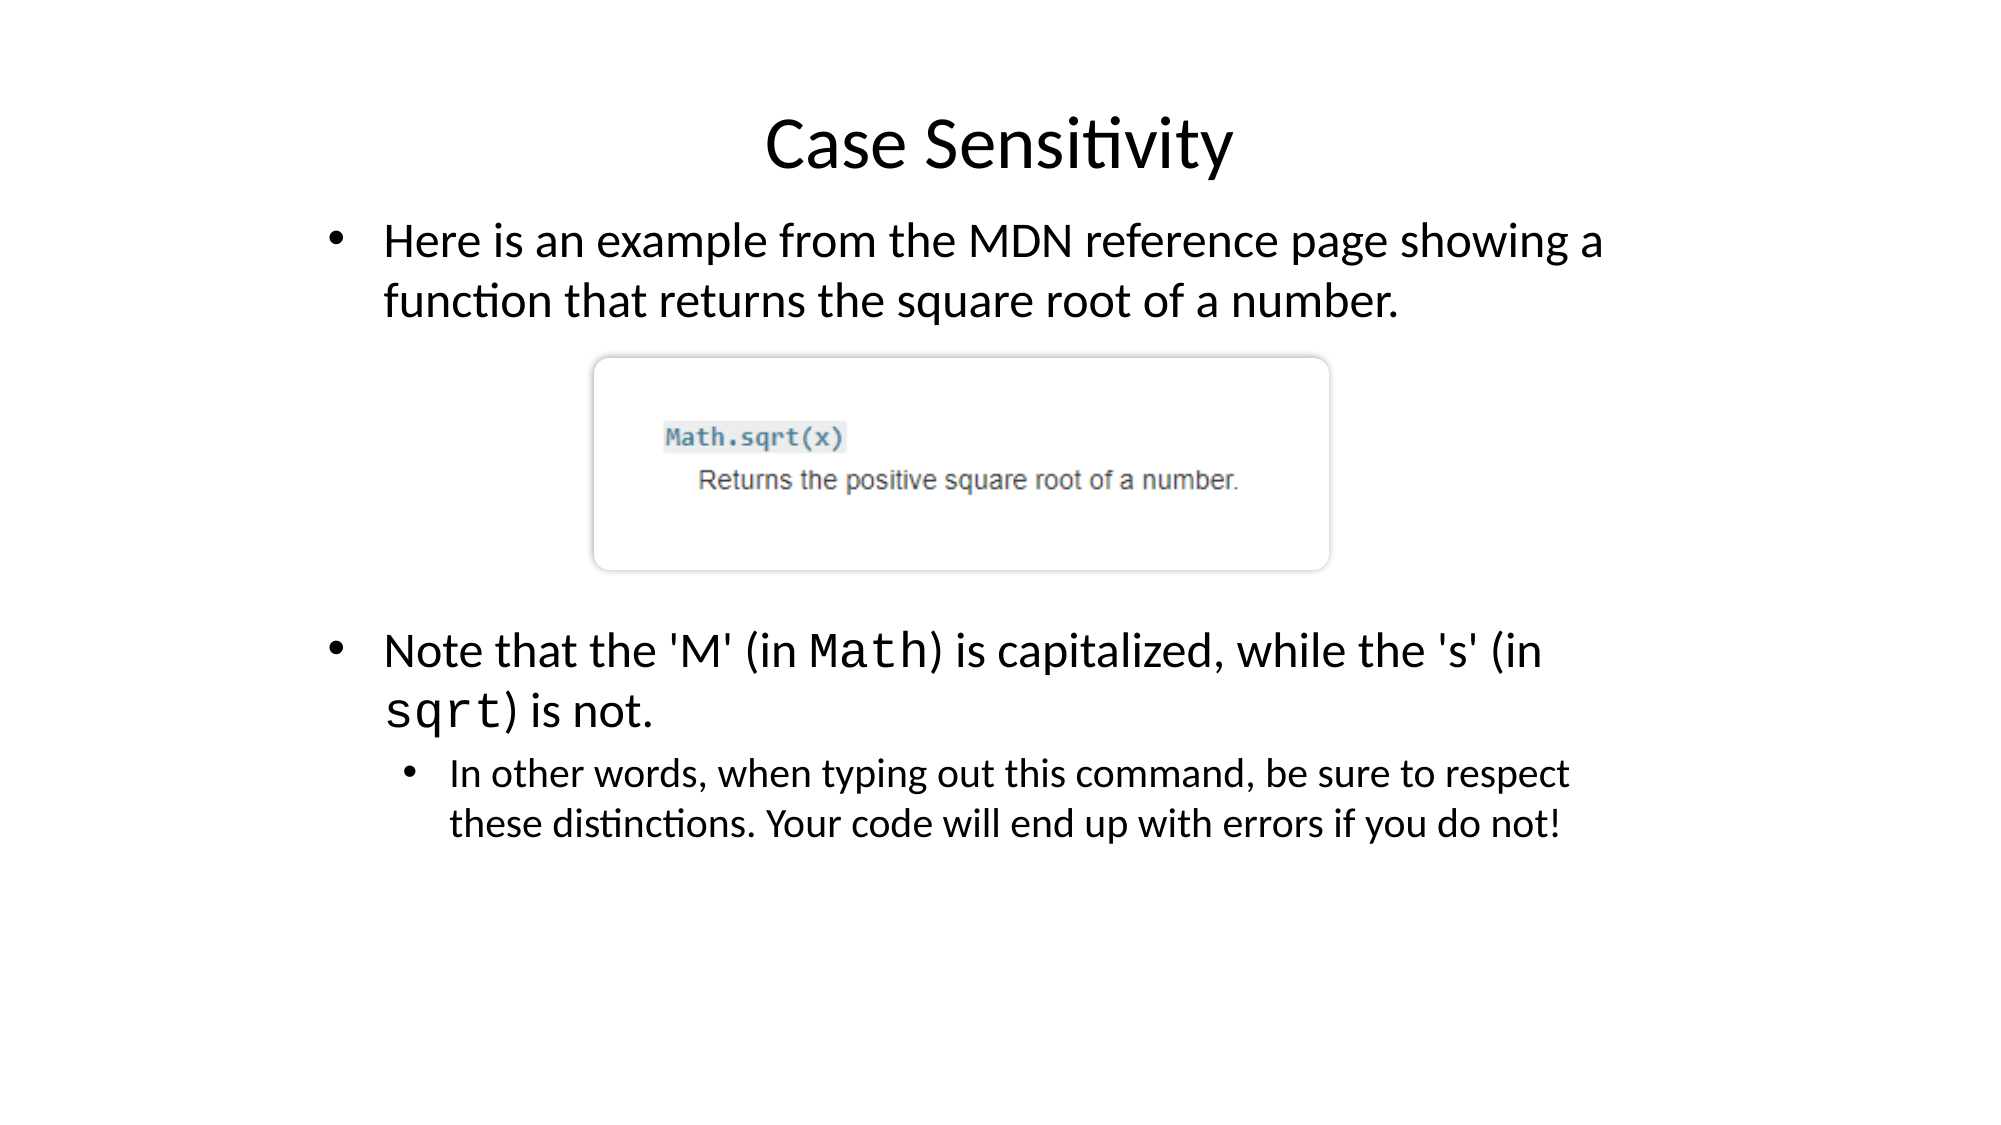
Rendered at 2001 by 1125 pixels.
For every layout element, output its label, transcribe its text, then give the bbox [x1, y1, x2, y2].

picture [624, 388, 1298, 539]
title Case Sensitivity [99, 45, 1900, 233]
list Here is an example from the MDN reference page showing a function that returns the square root of a number. Note that the 'M' (in Math) is capitalized, while the 's' (in sqrt) is not. In other words, when typing out this command, be sure to respect these distinctions. Your code will end up with errors if you do not! [312, 200, 1625, 750]
